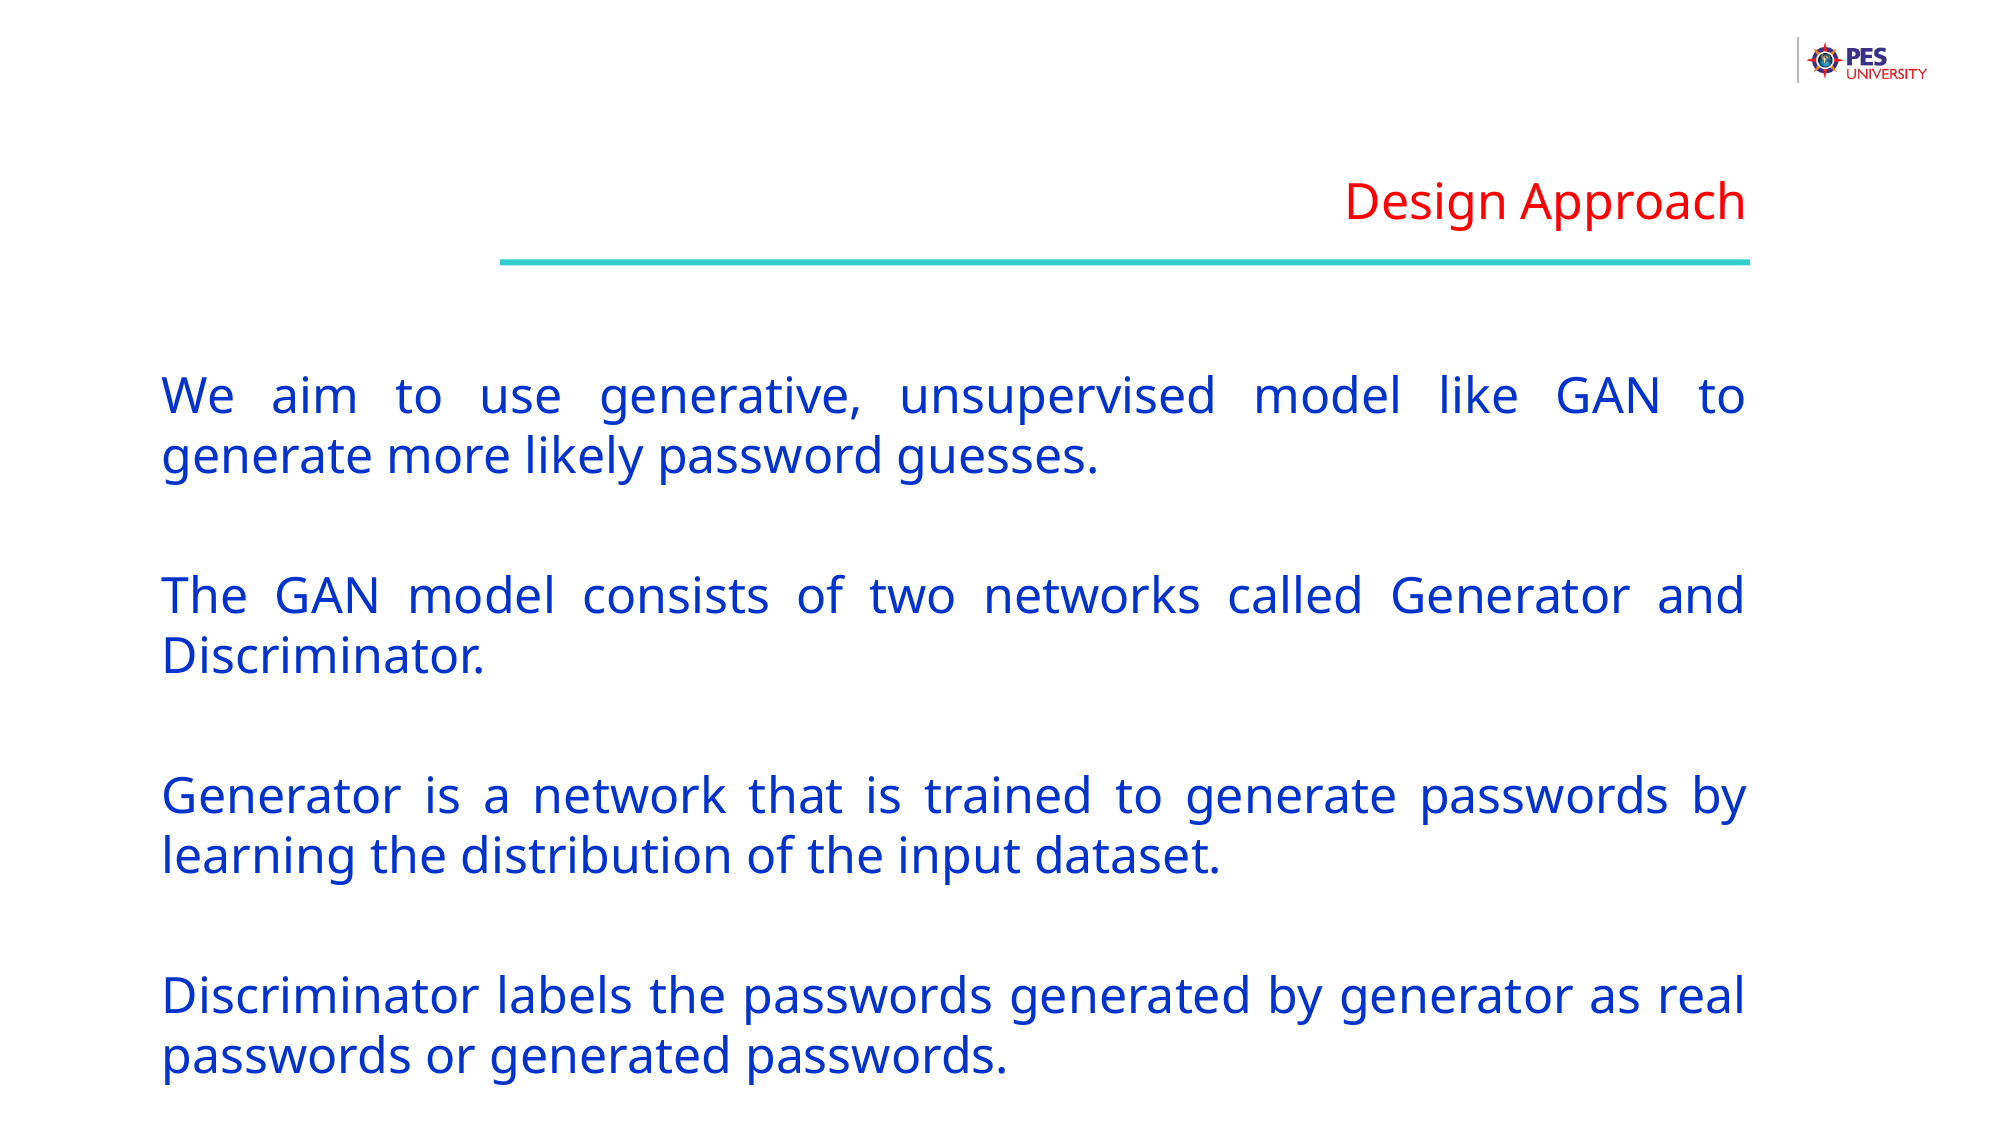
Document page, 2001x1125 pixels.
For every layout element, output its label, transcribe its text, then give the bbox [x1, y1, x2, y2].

text_box We aim to use generative, unsupervised model like GAN to generate more likely password guesses. The GAN model consists of two networks called Generator and Discriminator. Generator is a network that is trained to generate passwords by learning the distribution of the input dataset. Discriminator labels the passwords generated by generator as real passwords or generated passwords. [71, 286, 1763, 1052]
text_box Design Approach [474, 162, 1763, 238]
text_box [500, 259, 1750, 266]
picture [1806, 41, 1927, 79]
